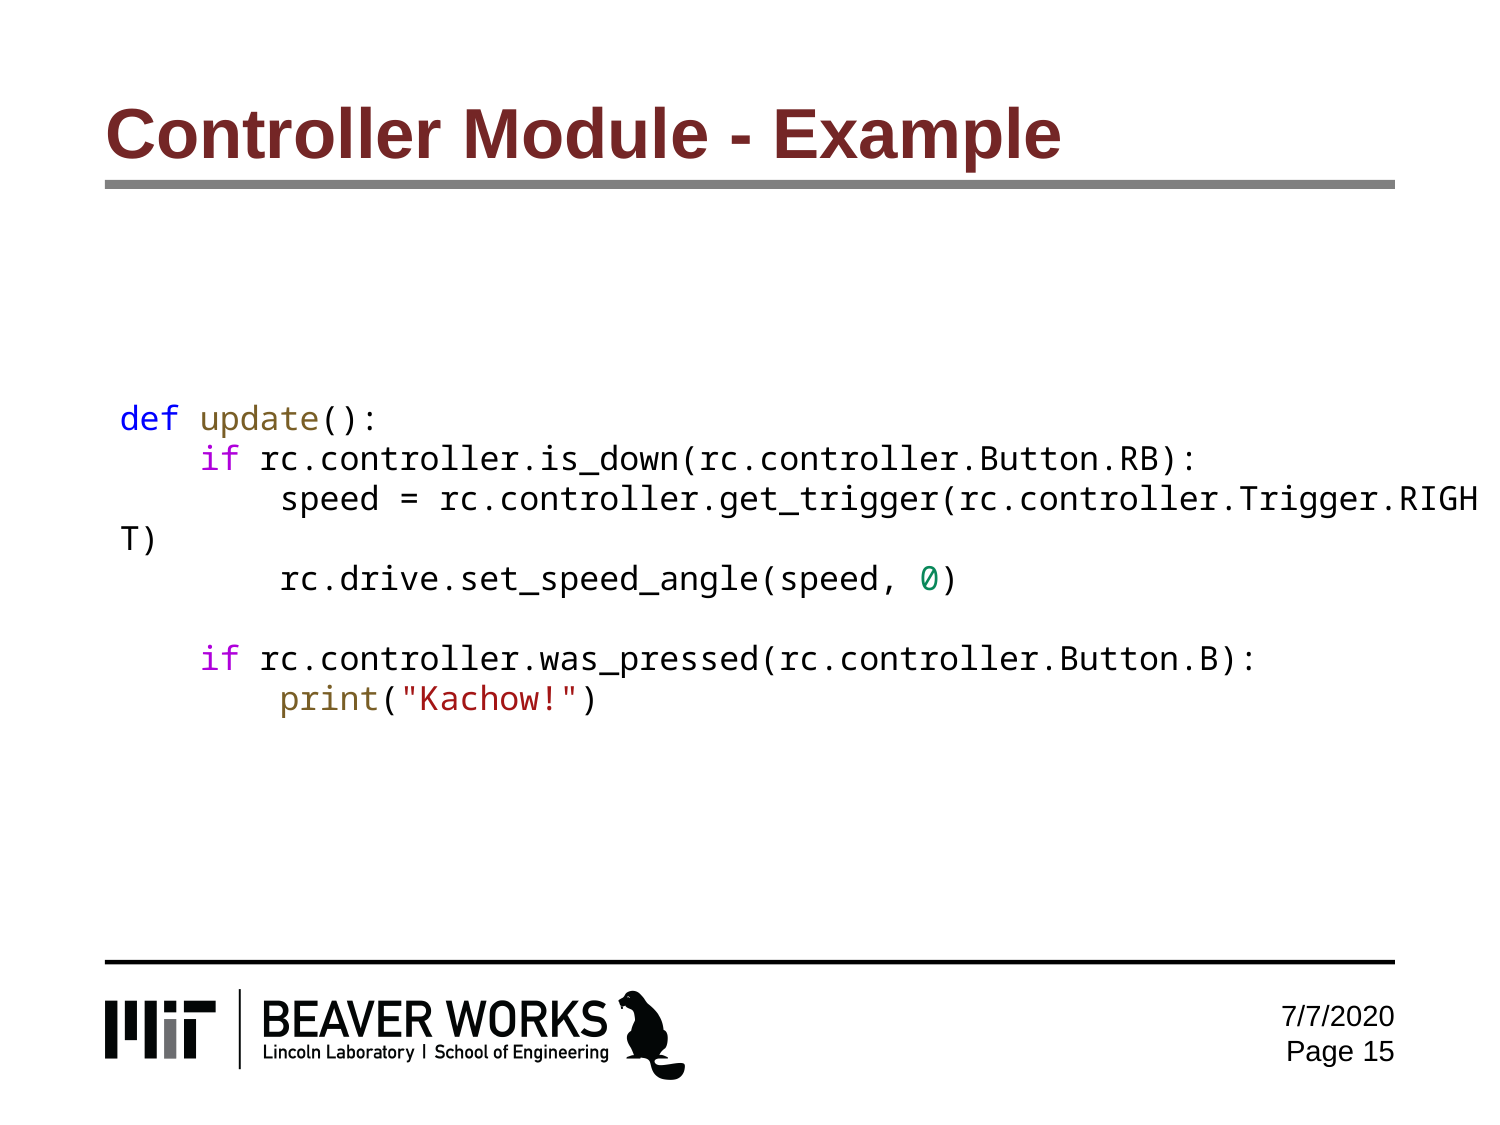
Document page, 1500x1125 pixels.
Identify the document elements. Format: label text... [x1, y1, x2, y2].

text_box def update(): if rc.controller.is_down(rc.controller.Button.RB): speed = rc.controller.get_trigger(rc.controller.Trigger.RIGHT) rc.drive.set_speed_angle(speed, 0) if rc.controller.was_pressed(rc.controller.Button.B): print("Kachow!") [104, 390, 1500, 770]
text_box [104, 179, 1395, 189]
text_box [104, 959, 1395, 965]
picture [104, 989, 685, 1081]
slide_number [965, 990, 1395, 1065]
title Controller Module - Example [105, 75, 1305, 179]
